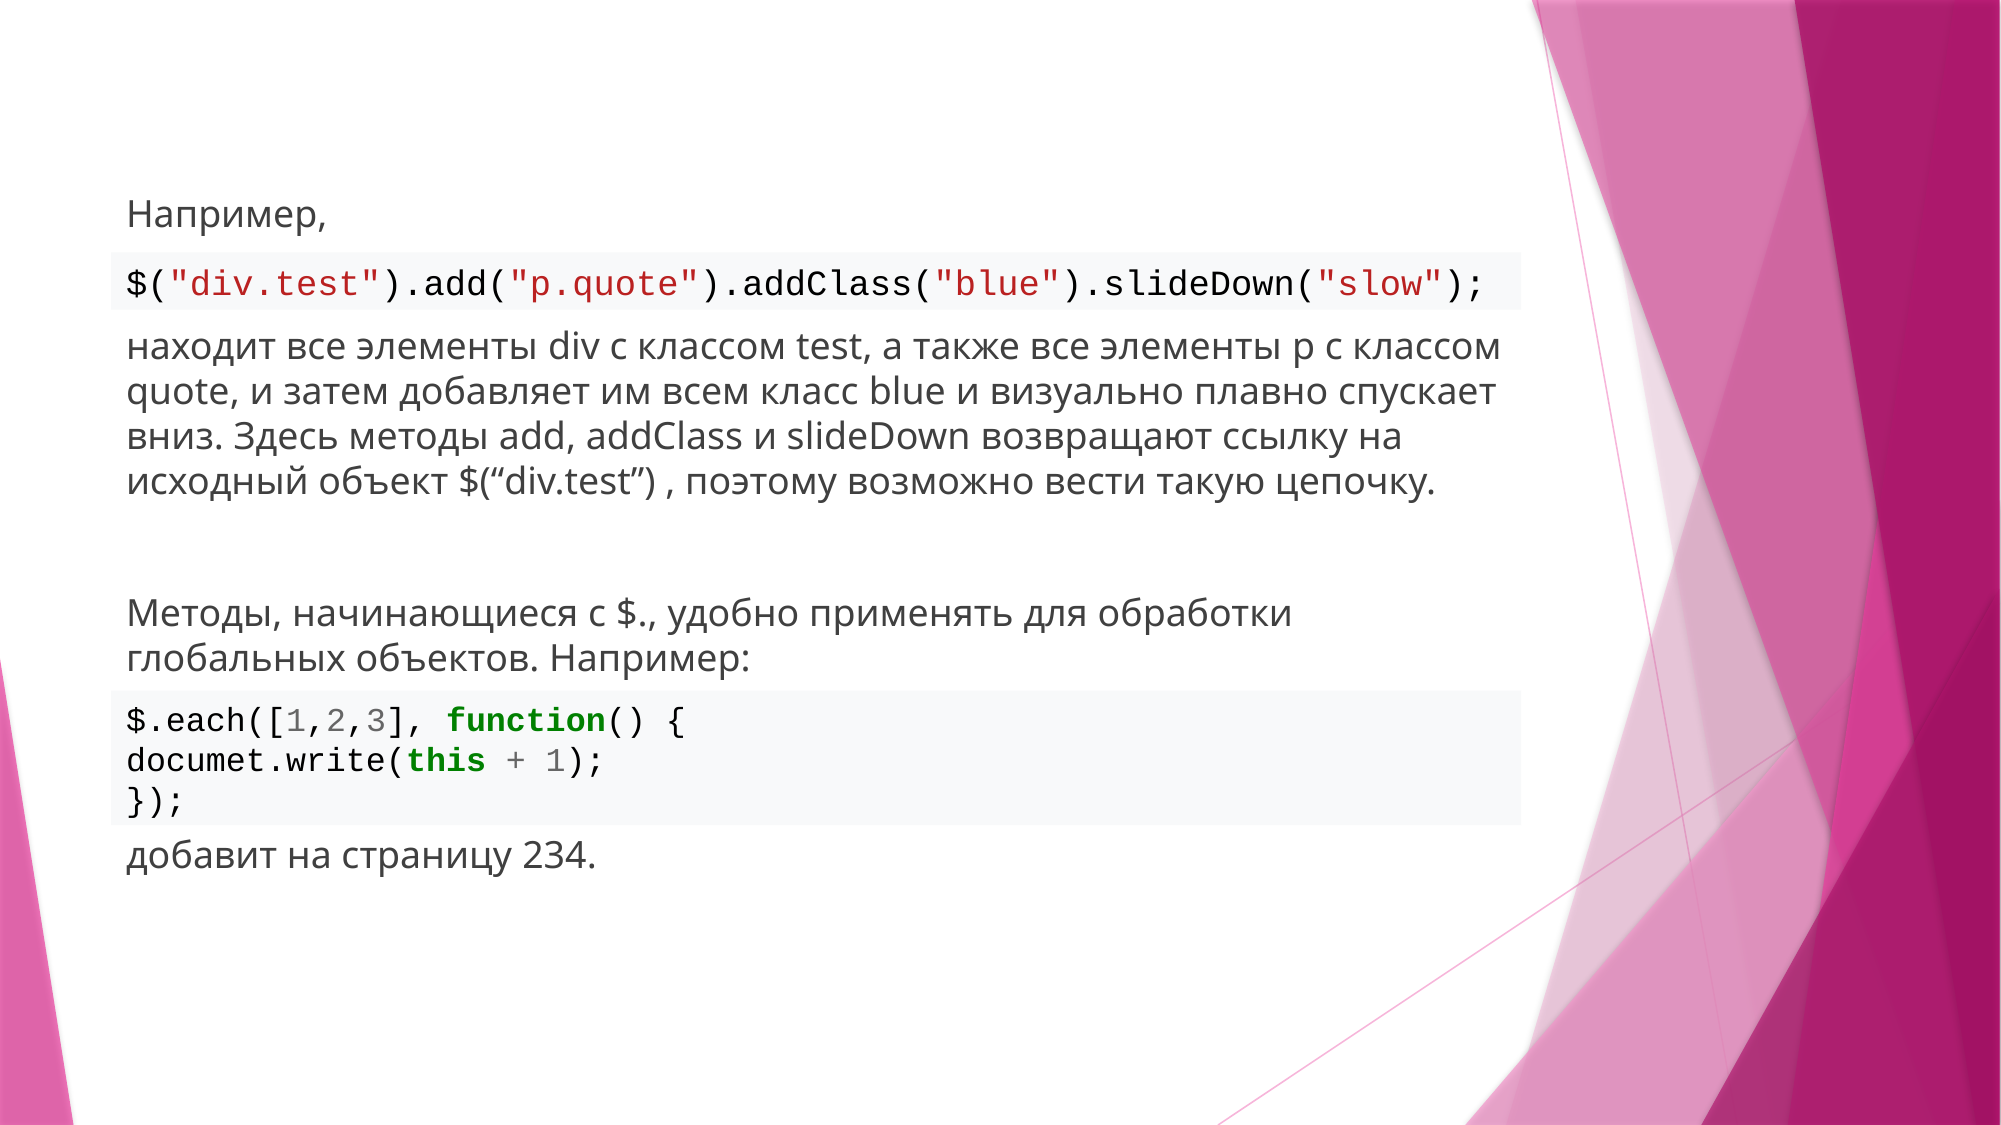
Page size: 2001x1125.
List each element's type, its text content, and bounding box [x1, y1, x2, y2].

text_box $.each([1,2,3], function() { documet.write(this + 1); }); [111, 690, 1522, 826]
list Например, находит все элементы div с классом test, а также все элементы p с классом quote, и затем добавляет им всем класс blue и визуально плавно спускает вниз. Здесь методы add, addClass и slideDown возвращают ссылку на исходный объект $(“div.test”) , поэтому возможно вести такую цепочку. Методы, начинающиеся с $., удобно применять для обработки глобальных объектов. Например: добавит на страницу 234. [111, 826, 1522, 991]
text_box $("div.test").add("p.quote").addClass("blue").slideDown("slow"); [111, 252, 1522, 310]
list Например, находит все элементы div с классом test, а также все элементы p с классом quote, и затем добавляет им всем класс blue и визуально плавно спускает вниз. Здесь методы add, addClass и slideDown возвращают ссылку на исходный объект $(“div.test”) , поэтому возможно вести такую цепочку. Методы, начинающиеся с $., удобно применять для обработки глобальных объектов. Например: добавит на страницу 234. [111, 310, 1522, 690]
list Например, находит все элементы div с классом test, а также все элементы p с классом quote, и затем добавляет им всем класс blue и визуально плавно спускает вниз. Здесь методы add, addClass и slideDown возвращают ссылку на исходный объект $(“div.test”) , поэтому возможно вести такую цепочку. Методы, начинающиеся с $., удобно применять для обработки глобальных объектов. Например: добавит на страницу 234. [111, 182, 1522, 252]
